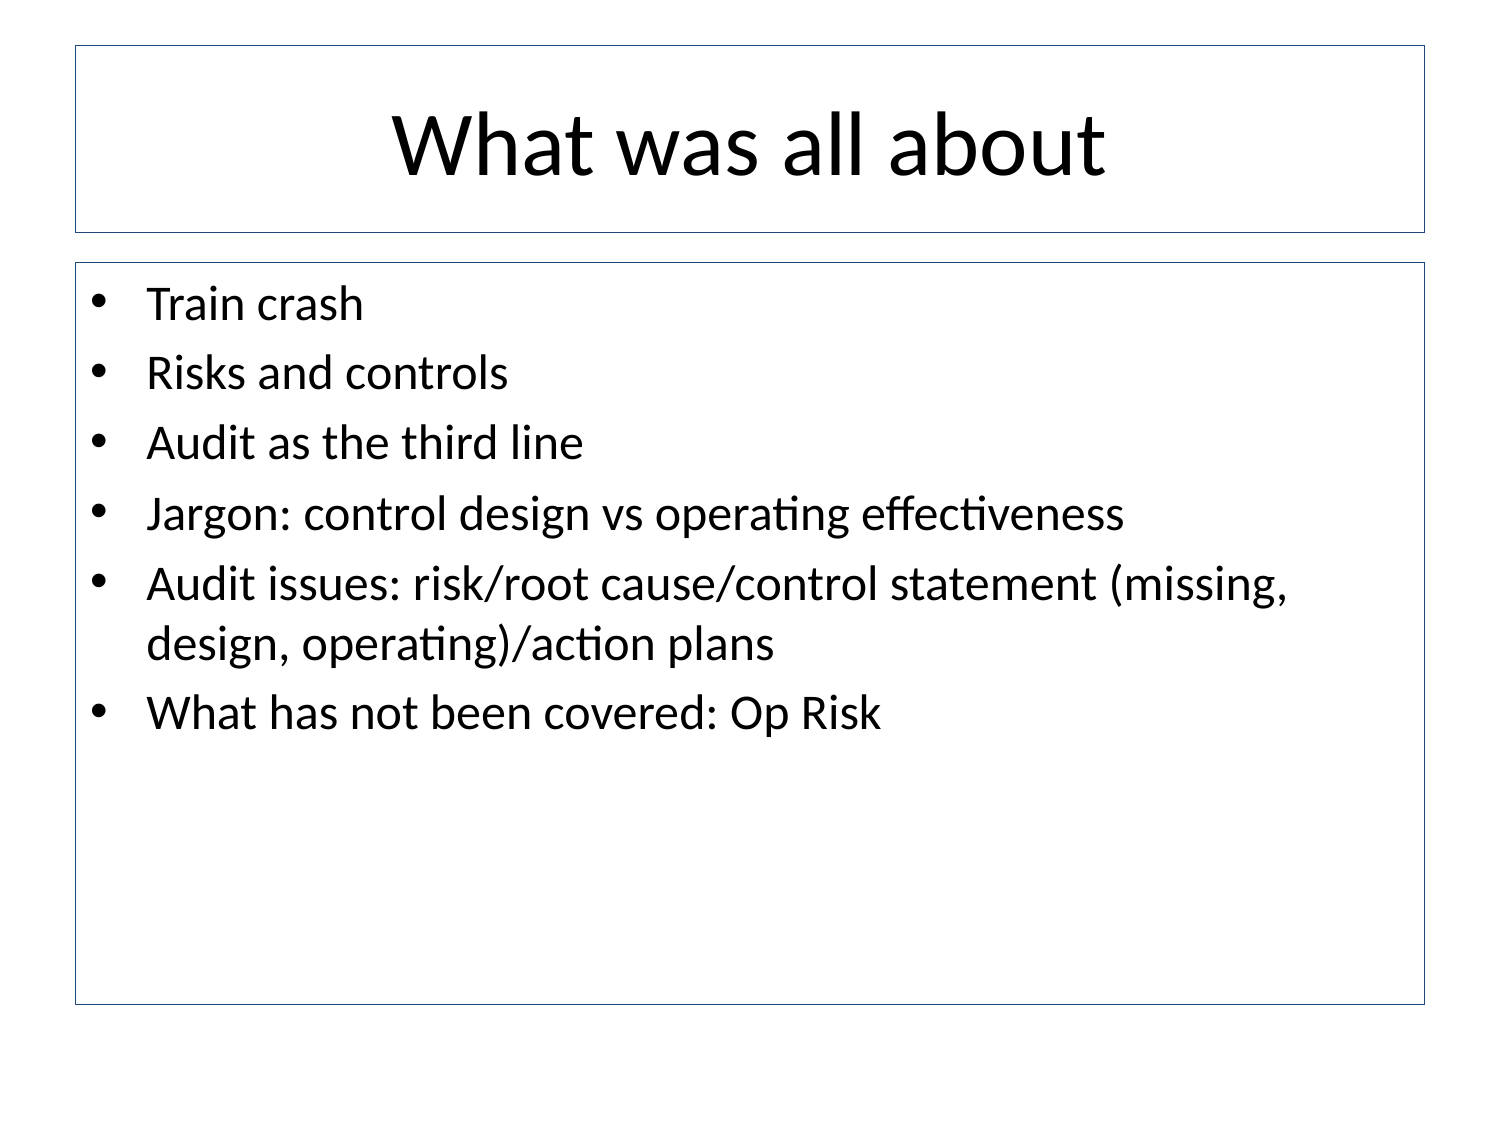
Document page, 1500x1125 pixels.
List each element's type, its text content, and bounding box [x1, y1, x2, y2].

list Train crash Risks and controls Audit as the third line Jargon: control design vs operating effectiveness Audit issues: risk/root cause/control statement (missing, design, operating)/action plans What has not been covered: Op Risk [75, 262, 1425, 1005]
title What was all about [75, 45, 1425, 233]
